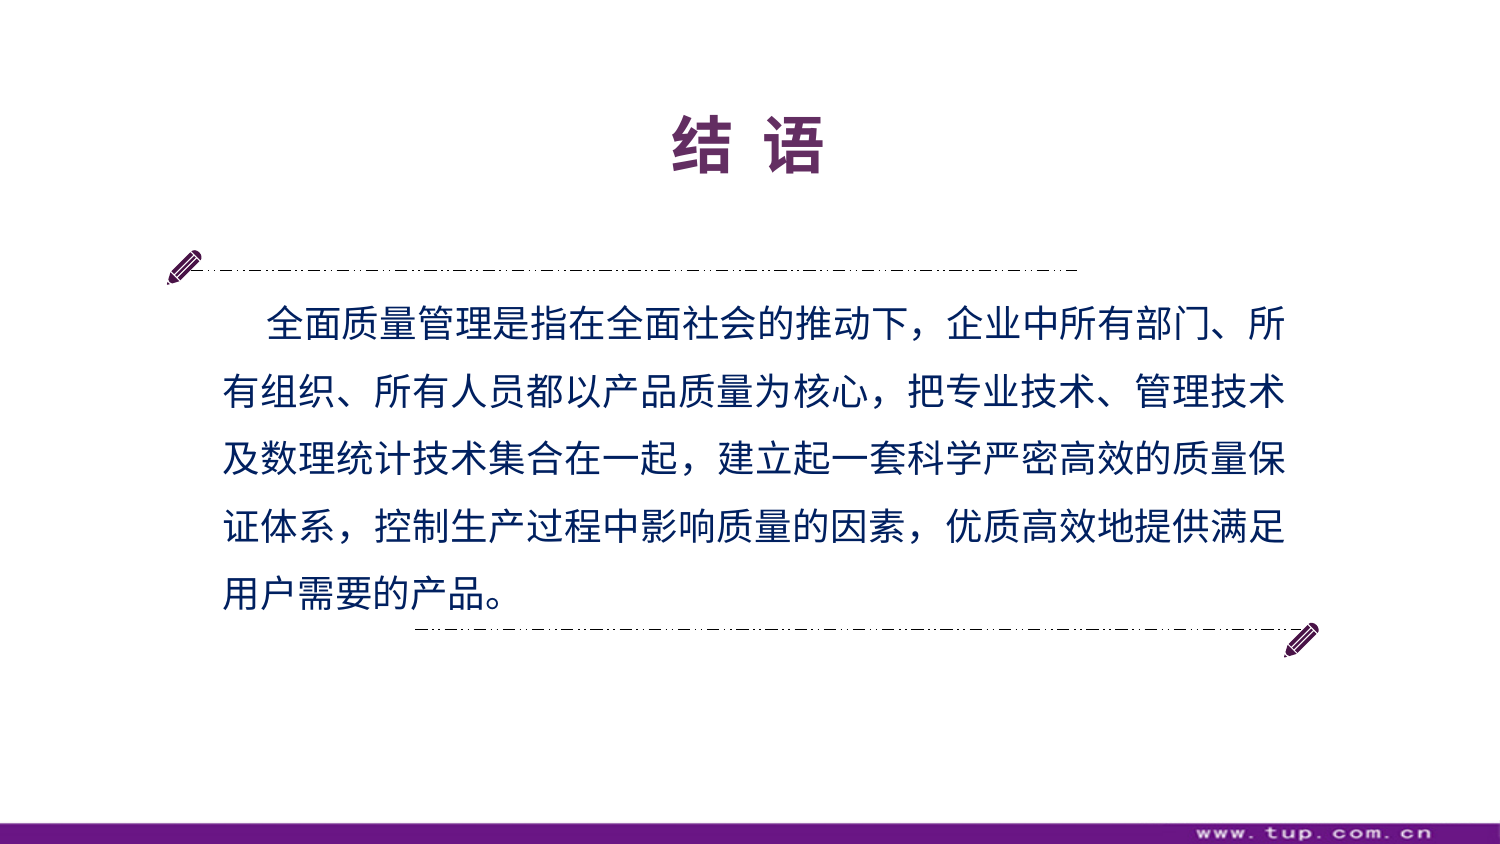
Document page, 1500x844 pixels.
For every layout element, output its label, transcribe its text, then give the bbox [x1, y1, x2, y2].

text_box 全面质量管理是指在全面社会的推动下，企业中所有部门、所有组织、所有人员都以产品质量为核心，把专业技术、管理技术及数理统计技术集合在一起，建立起一套科学严密高效的质量保证体系，控制生产过程中影响质量的因素，优质高效地提供满足用户需要的产品。 [207, 270, 1302, 623]
text_box 结 语 [73, 98, 1424, 147]
picture [0, 820, 1500, 844]
text_box [166, 250, 202, 285]
text_box [1284, 622, 1319, 658]
